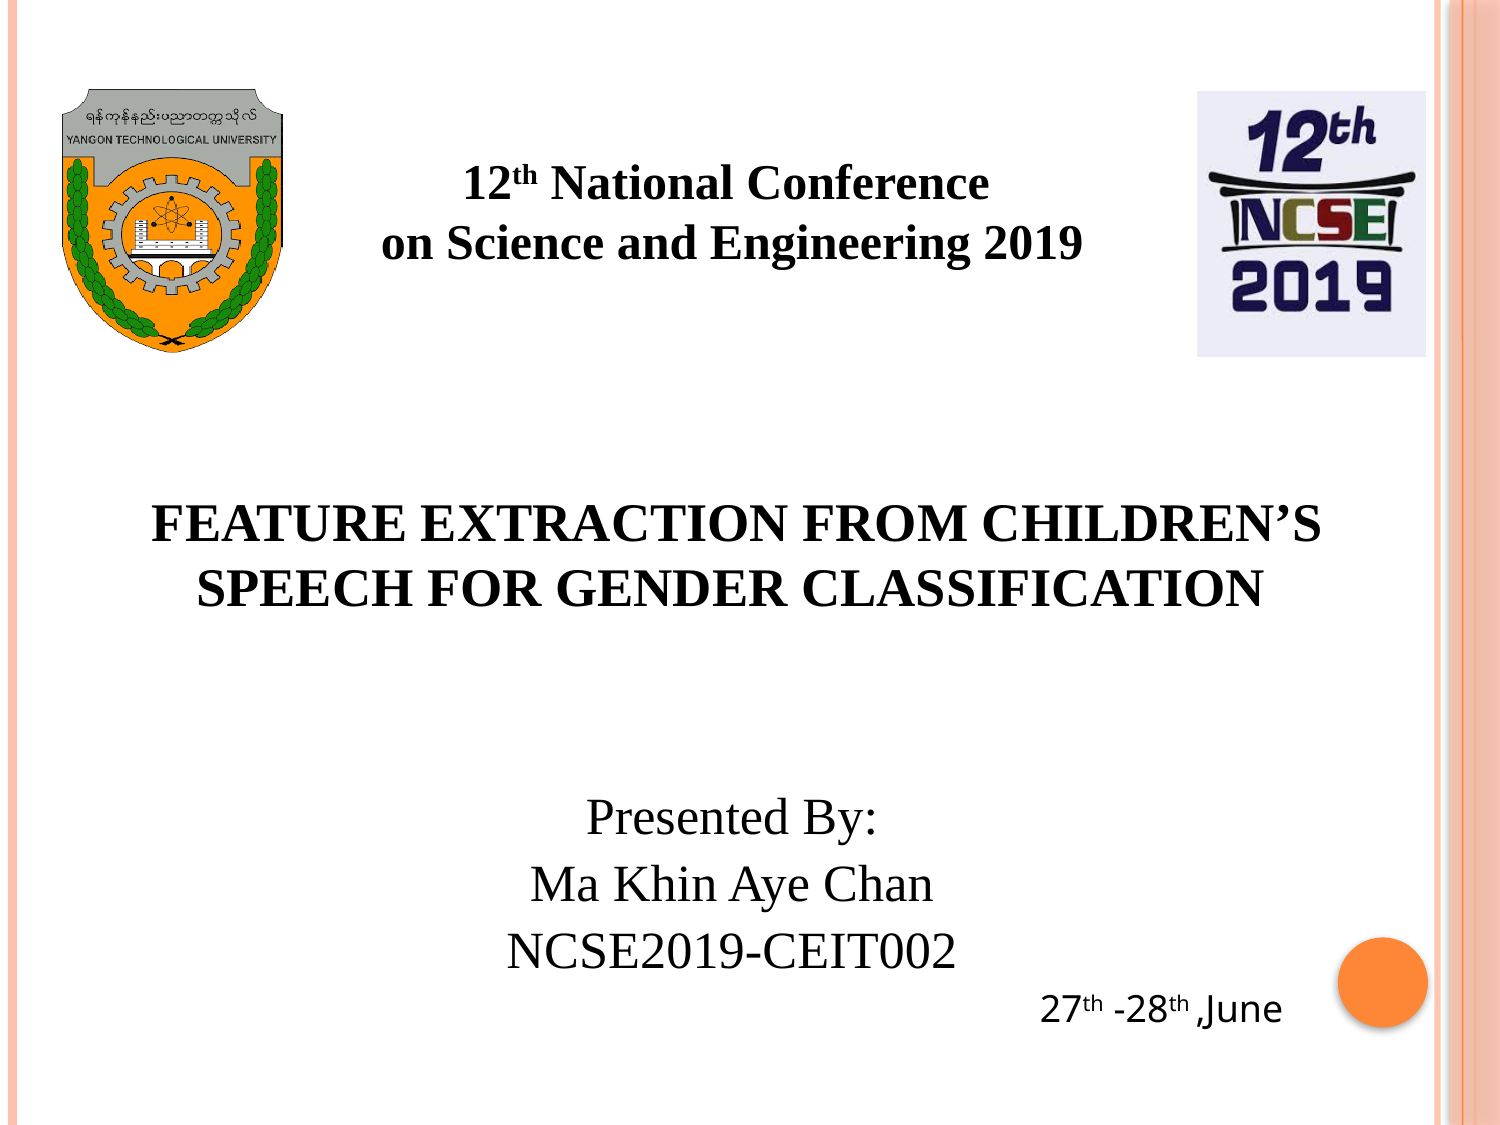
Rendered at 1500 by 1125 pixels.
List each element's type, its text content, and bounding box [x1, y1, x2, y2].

picture [61, 89, 284, 353]
title Feature Extraction from Children’s Speech for Gender Classification [125, 437, 1350, 625]
list Presented By: Ma Khin Aye Chan NCSE2019-CEIT002 [69, 700, 1395, 988]
text_box 27th -28th ,June [1024, 978, 1388, 1038]
picture [1197, 90, 1426, 357]
text_box 12th National Conference on Science and Engineering 2019 [290, 141, 1191, 277]
